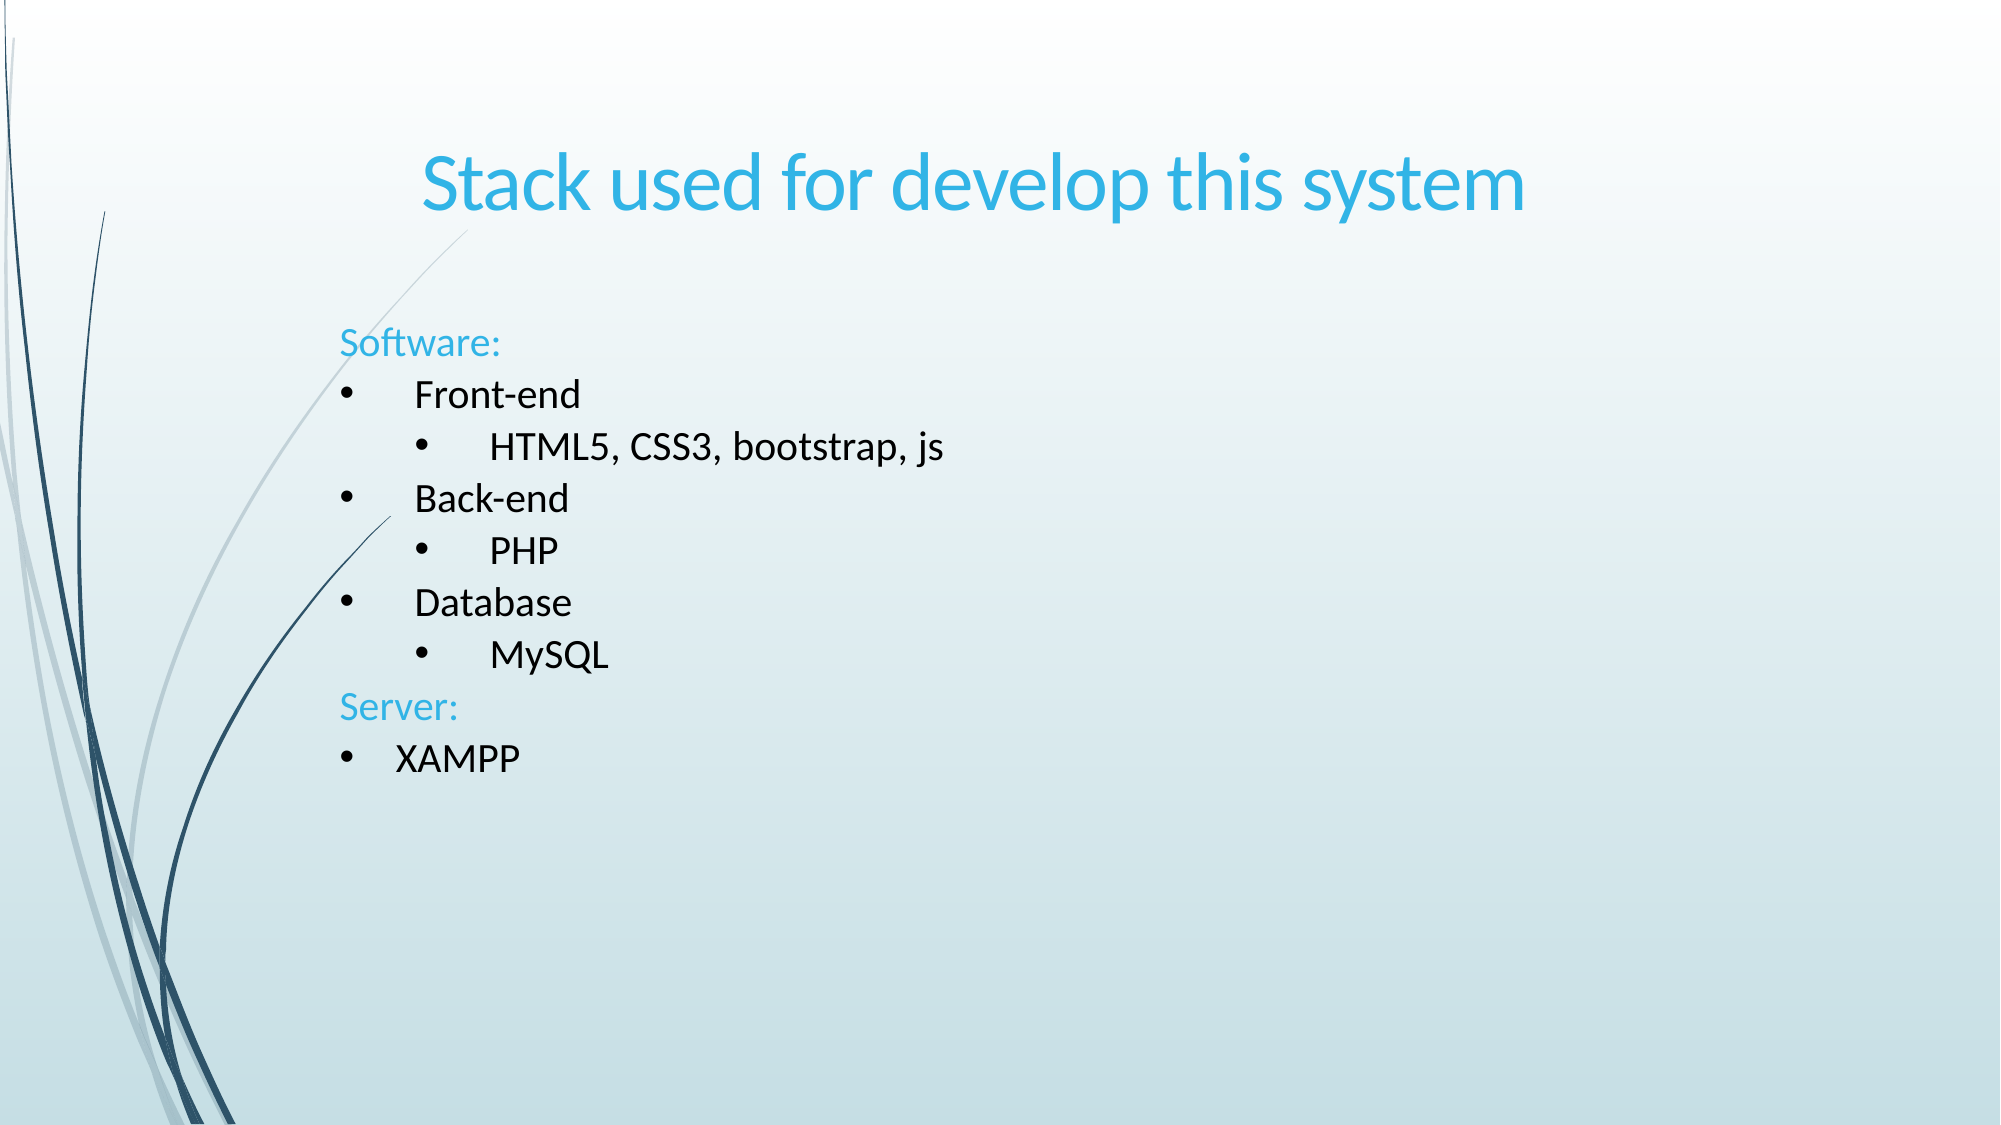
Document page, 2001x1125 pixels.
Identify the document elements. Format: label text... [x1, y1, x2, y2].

text_box Software: Front-end HTML5, CSS3, bootstrap, js Back-end PHP Database MySQL Server: XAMPP [337, 312, 1725, 782]
title Stack used for develop this system [362, 125, 1602, 312]
